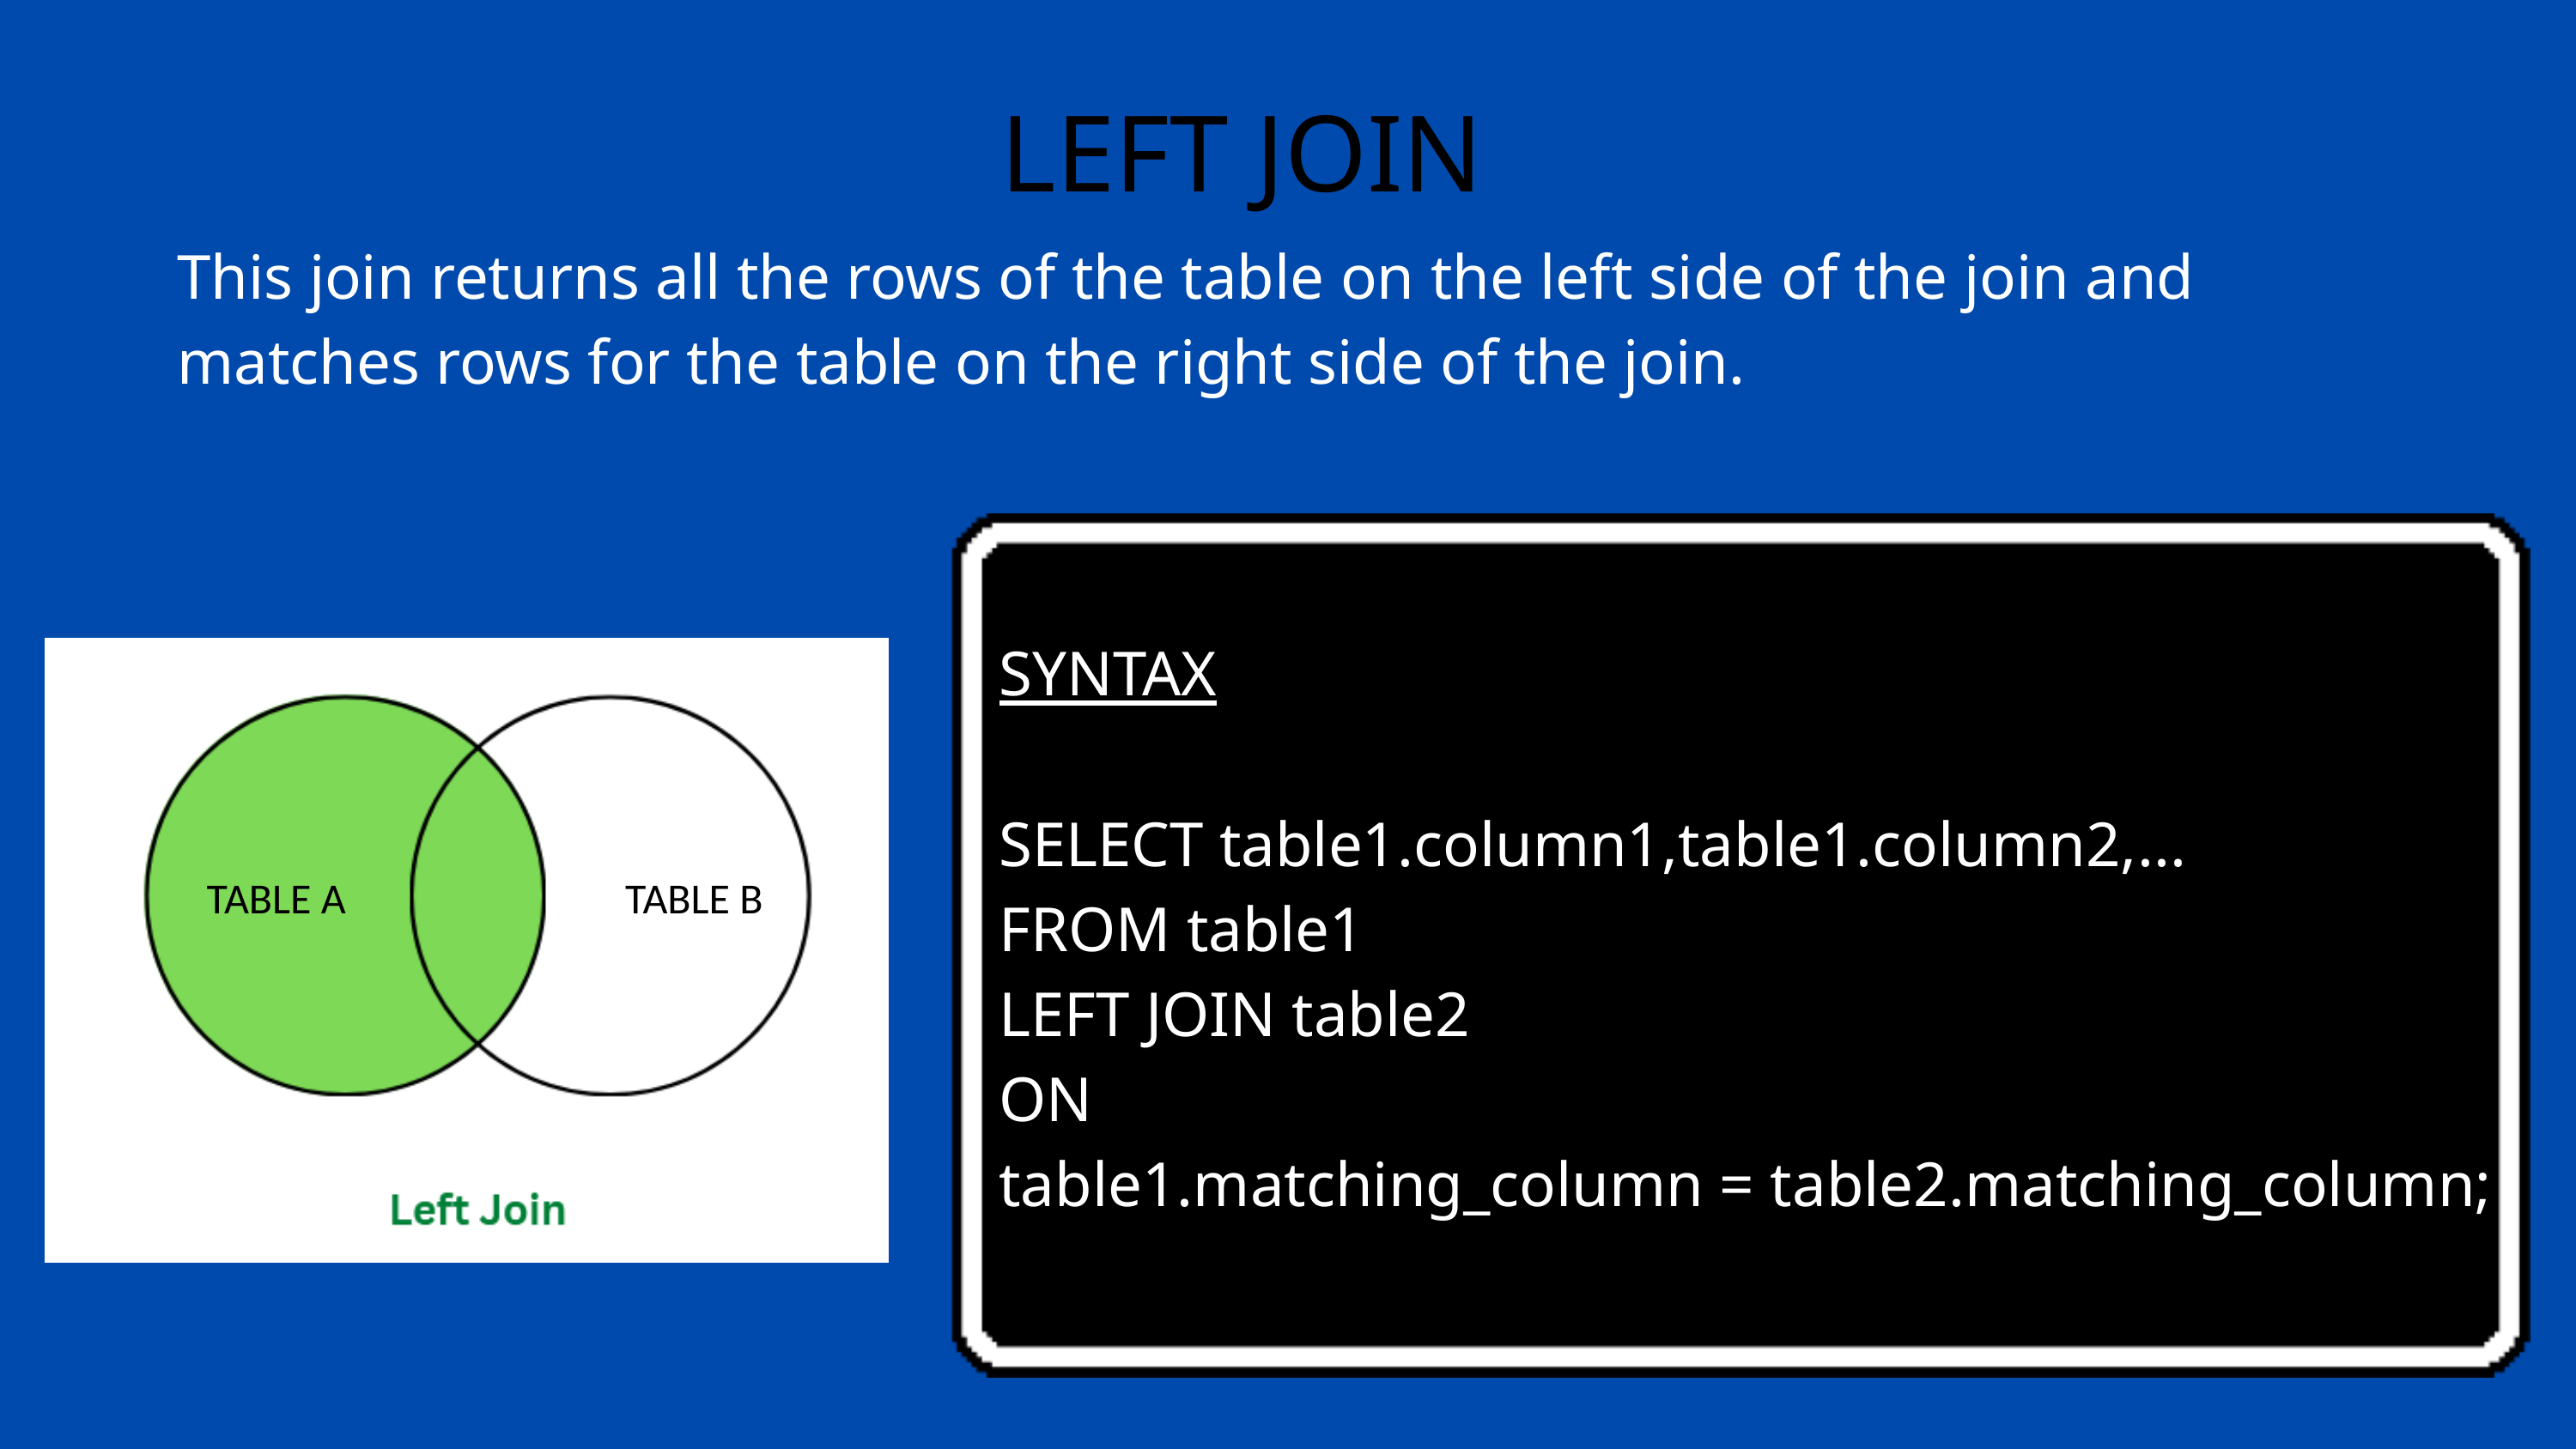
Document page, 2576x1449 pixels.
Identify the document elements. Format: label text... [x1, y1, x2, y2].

text_box [951, 513, 2530, 1379]
text_box LEFT JOIN [951, 65, 1533, 214]
text_box This join returns all the rows of the table on the left side of the join and matches rows for the table on the right side of the join. [177, 226, 2399, 397]
picture [45, 638, 890, 1263]
text_box SYNTAX SELECT table1.column1,table1.column2,... FROM table1 LEFT JOIN table2 ON table1.matching_column = table2.matching_column; [999, 622, 2530, 1219]
